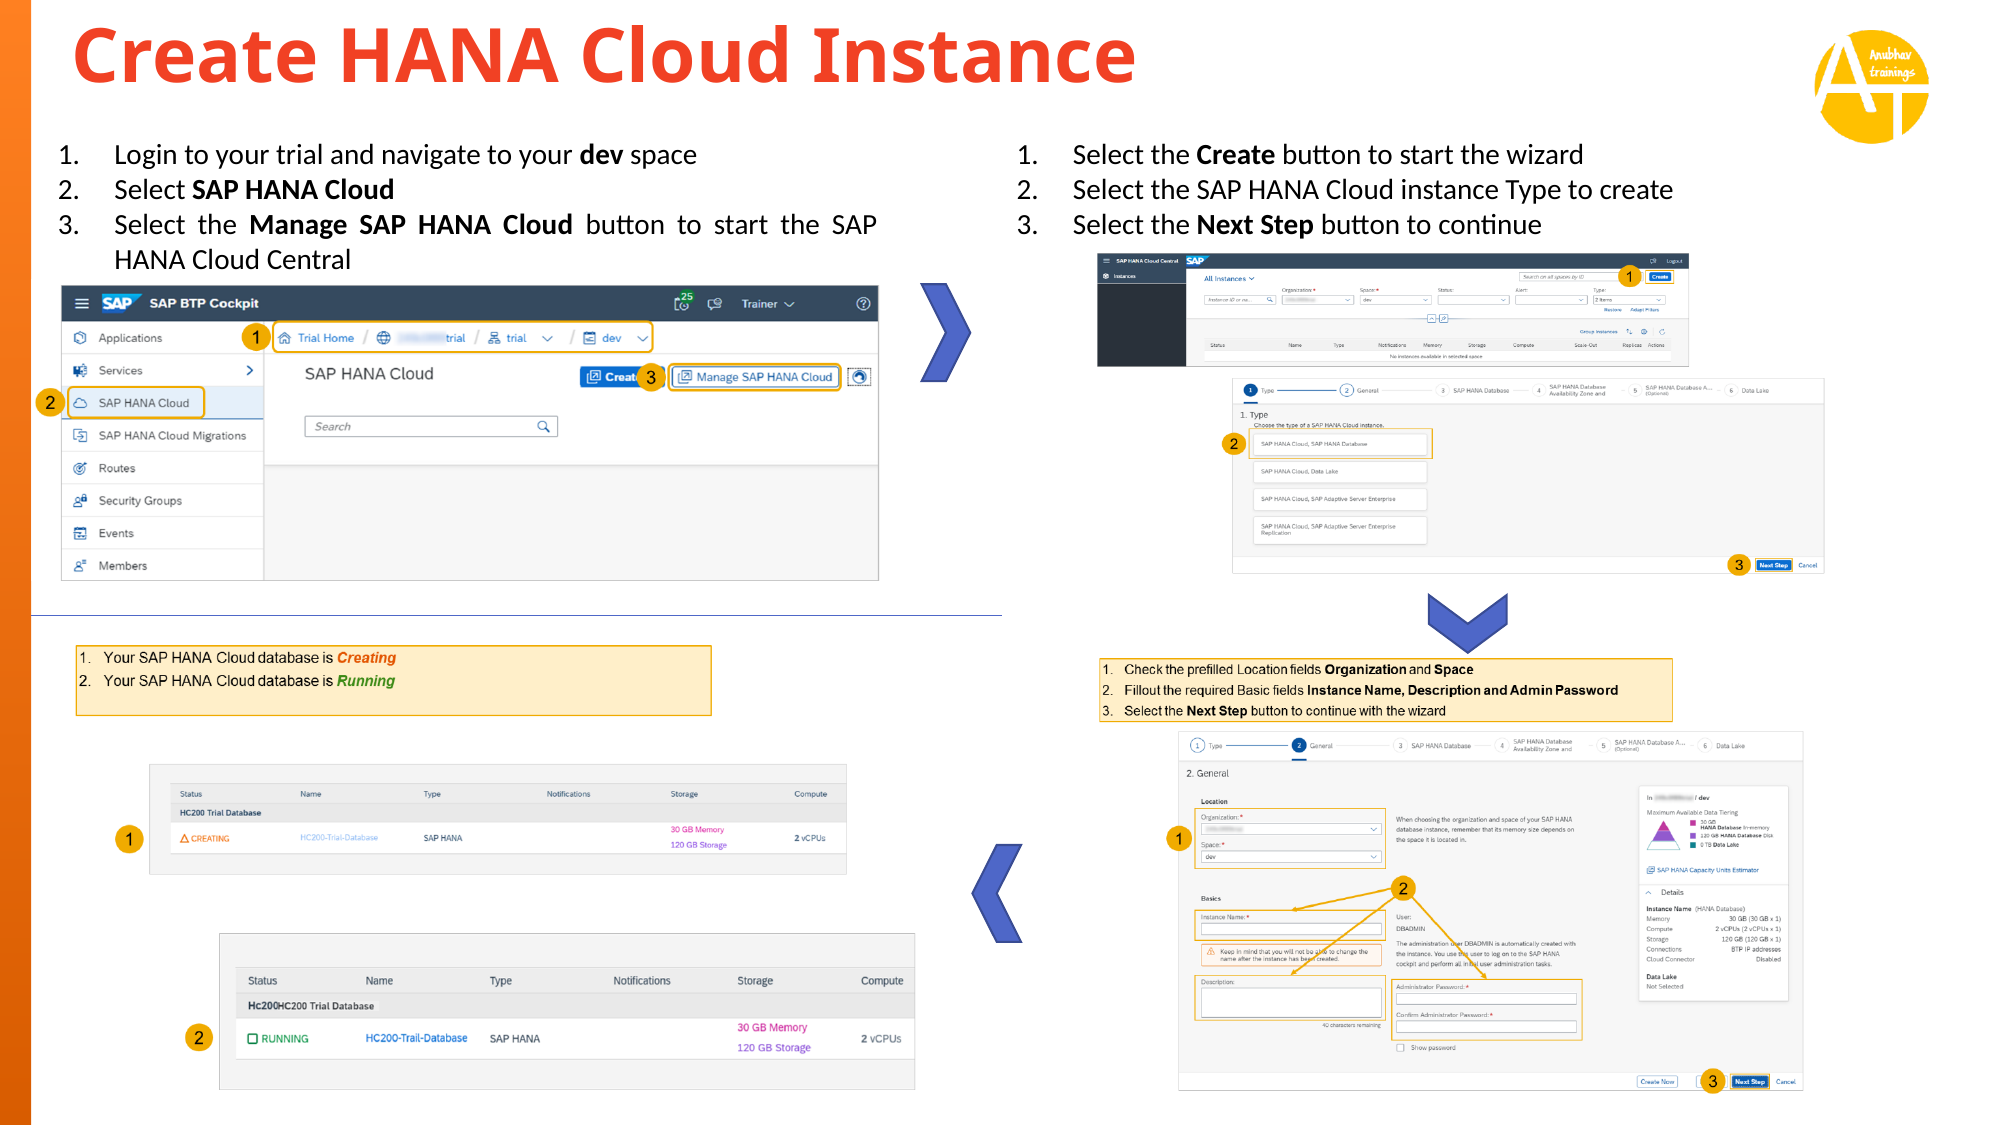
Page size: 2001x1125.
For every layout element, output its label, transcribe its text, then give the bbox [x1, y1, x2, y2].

picture [1095, 658, 1884, 1094]
picture [1803, 22, 1935, 153]
picture [71, 645, 946, 1090]
text_box [921, 284, 971, 382]
picture [31, 279, 881, 581]
text_box [1428, 595, 1507, 653]
title Create HANA Cloud Instance [56, 0, 1654, 117]
text_box [972, 845, 1022, 942]
picture [1095, 250, 1841, 576]
text_box Select the Create button to start the wizard Select the SAP HANA Cloud instance Type to create Select the Next Step button to continue [1001, 127, 1934, 248]
text_box Login to your trial and navigate to your dev space Select SAP HANA Cloud Select the Manage SAP HANA Cloud button to start the SAP HANA Cloud Central [43, 127, 892, 283]
